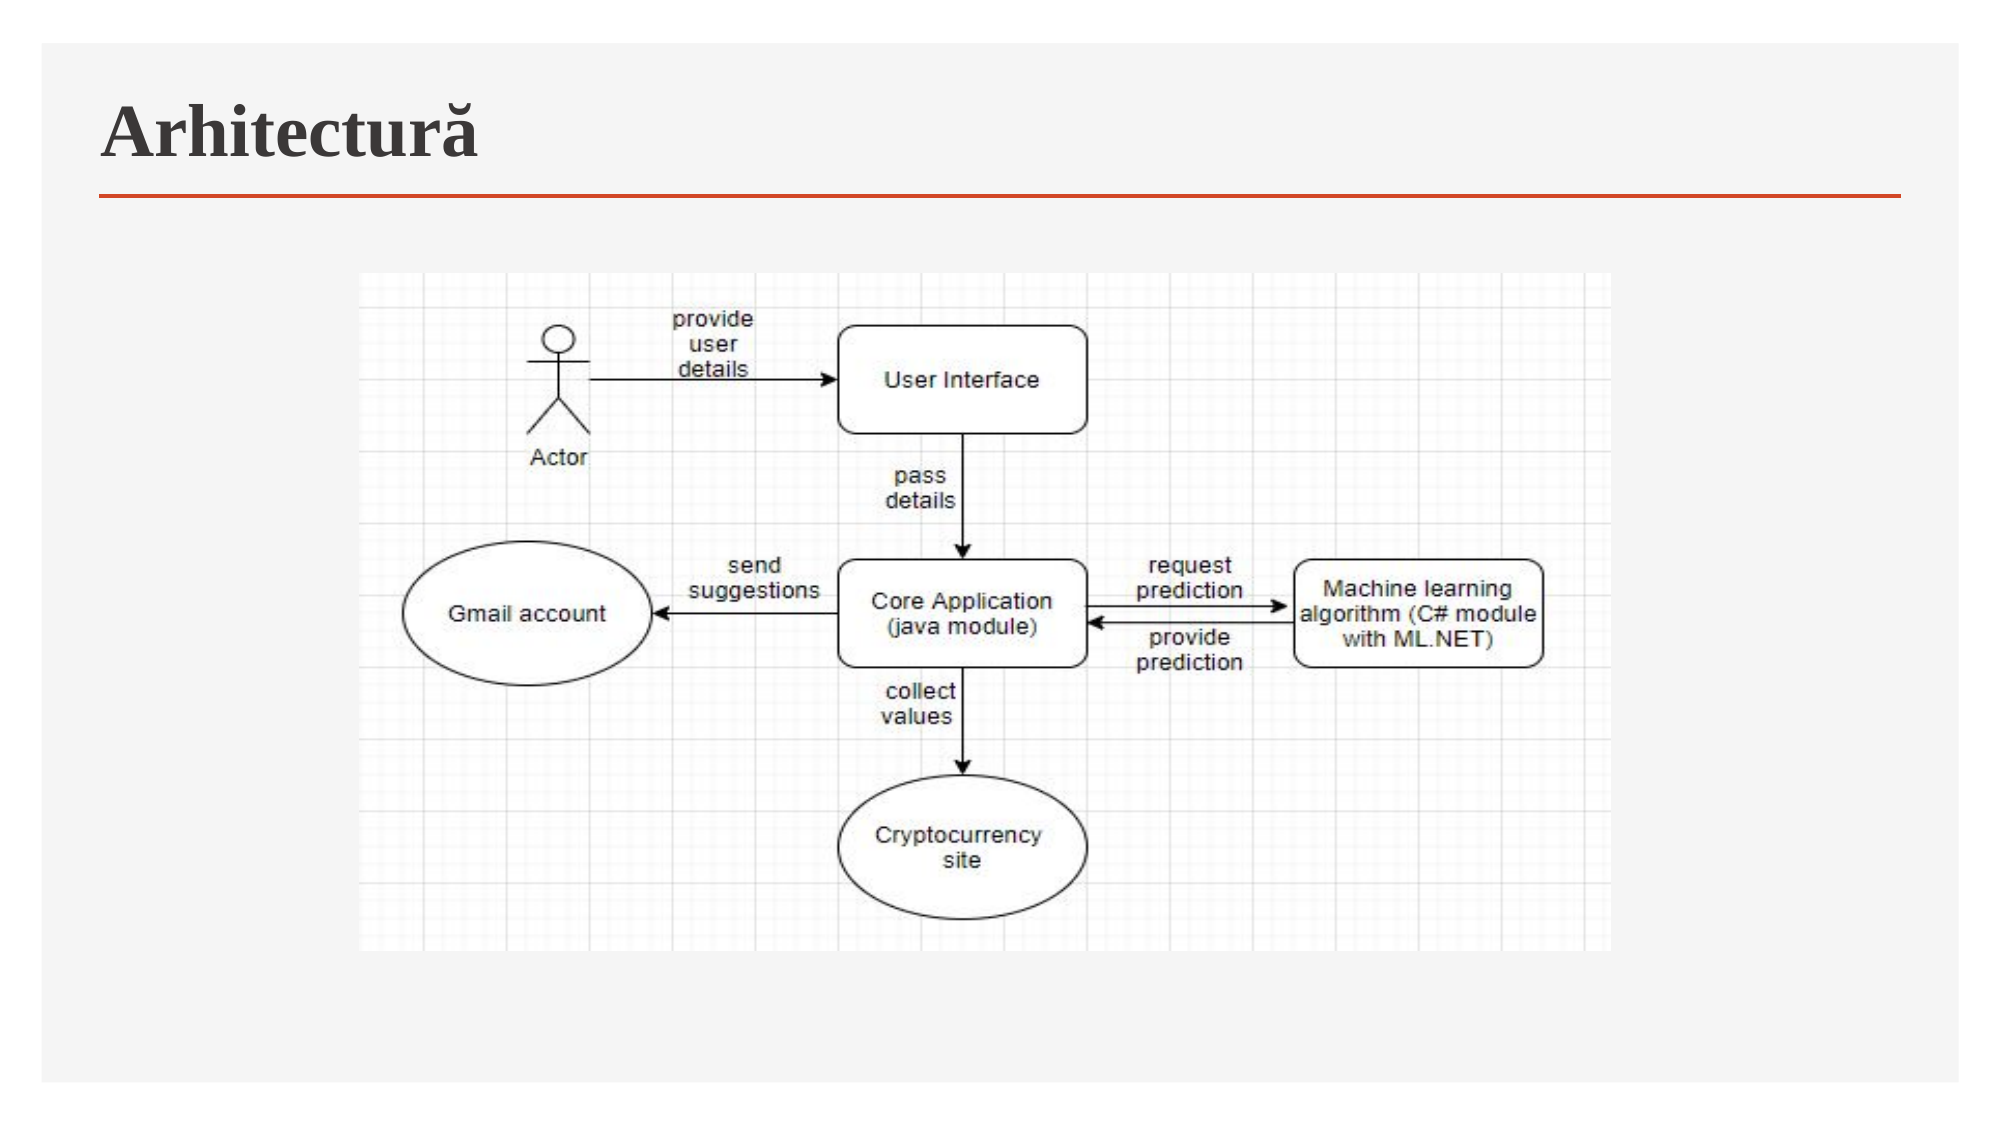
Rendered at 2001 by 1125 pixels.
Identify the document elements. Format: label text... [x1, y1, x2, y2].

title Arhitectură [85, 73, 1214, 179]
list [359, 273, 1611, 951]
